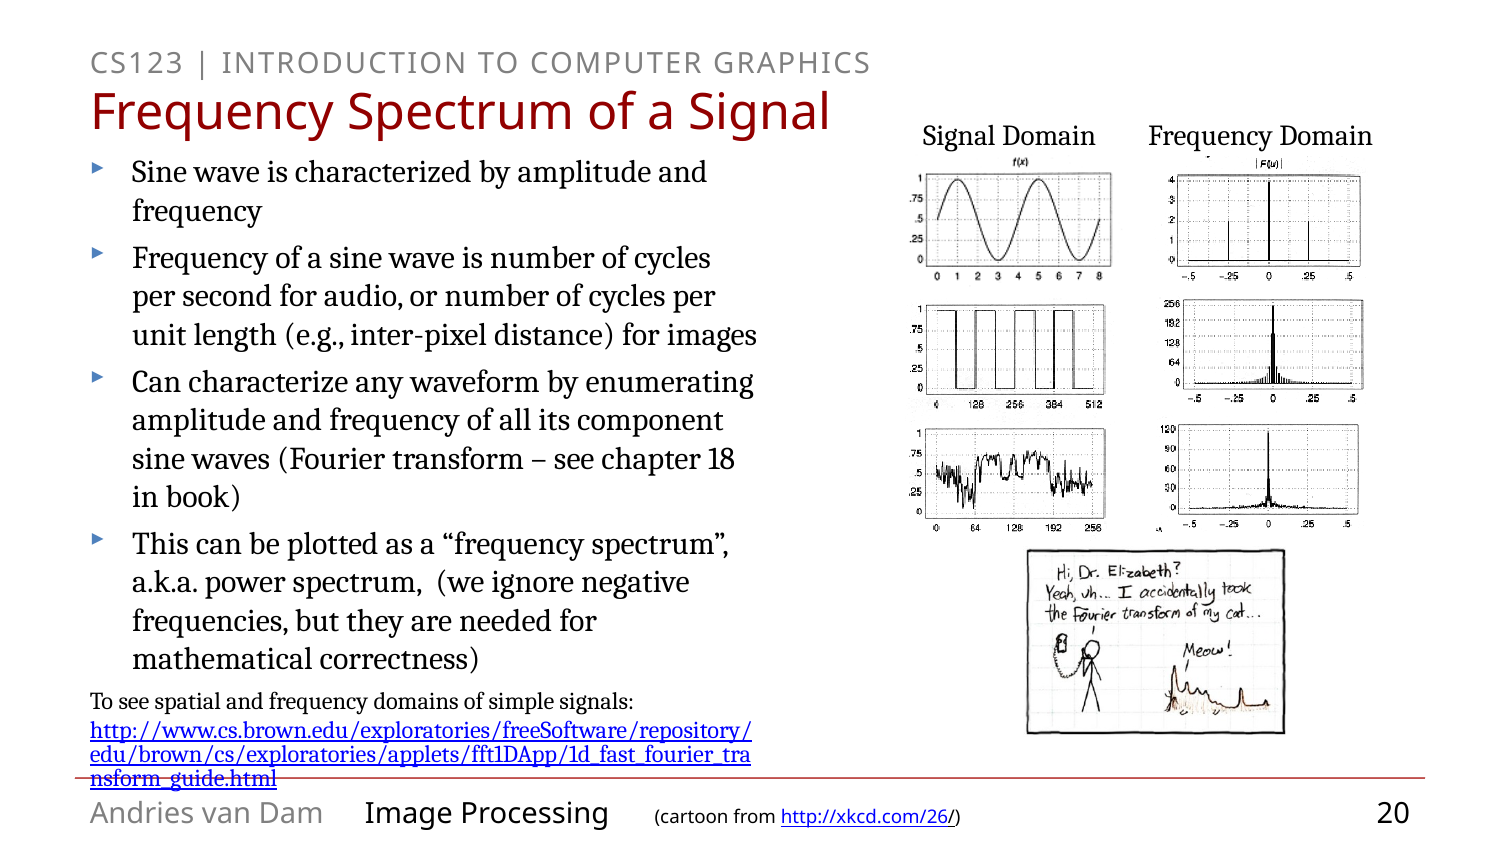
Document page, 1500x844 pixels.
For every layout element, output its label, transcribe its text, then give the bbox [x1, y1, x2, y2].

text_box Signal Domain [908, 109, 1112, 154]
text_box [894, 154, 1126, 543]
footer Image Processing (cartoon from http://xkcd.com/26/) [350, 787, 1213, 827]
slide_number 20 [1224, 787, 1425, 827]
list Sine wave is characterized by amplitude and frequency Frequency of a sine wave is number of cycles per second for audio, or number of cycles per unit length (e.g., inter-pixel distance) for images Can characterize any waveform by enumerating amplitude and frequency of all its component sine waves (Fourier transform – see chapter 18 in book) This can be plotted as a “frequency spectrum”, a.k.a. power spectrum, (we ignore negative frequencies, but they are needed for mathematical correctness) To see spatial and frequency domains of simple signals: http://www.cs.brown.edu/exploratories/freeSoftware/repository/edu/brown/cs/exploratories/applets/fft1DApp/1d_fast_fourier_transform_guide.html [75, 147, 775, 785]
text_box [1154, 153, 1368, 532]
picture [1022, 546, 1288, 738]
text_box Frequency Domain [1133, 109, 1389, 159]
title Frequency Spectrum of a Signal [75, 71, 1425, 147]
